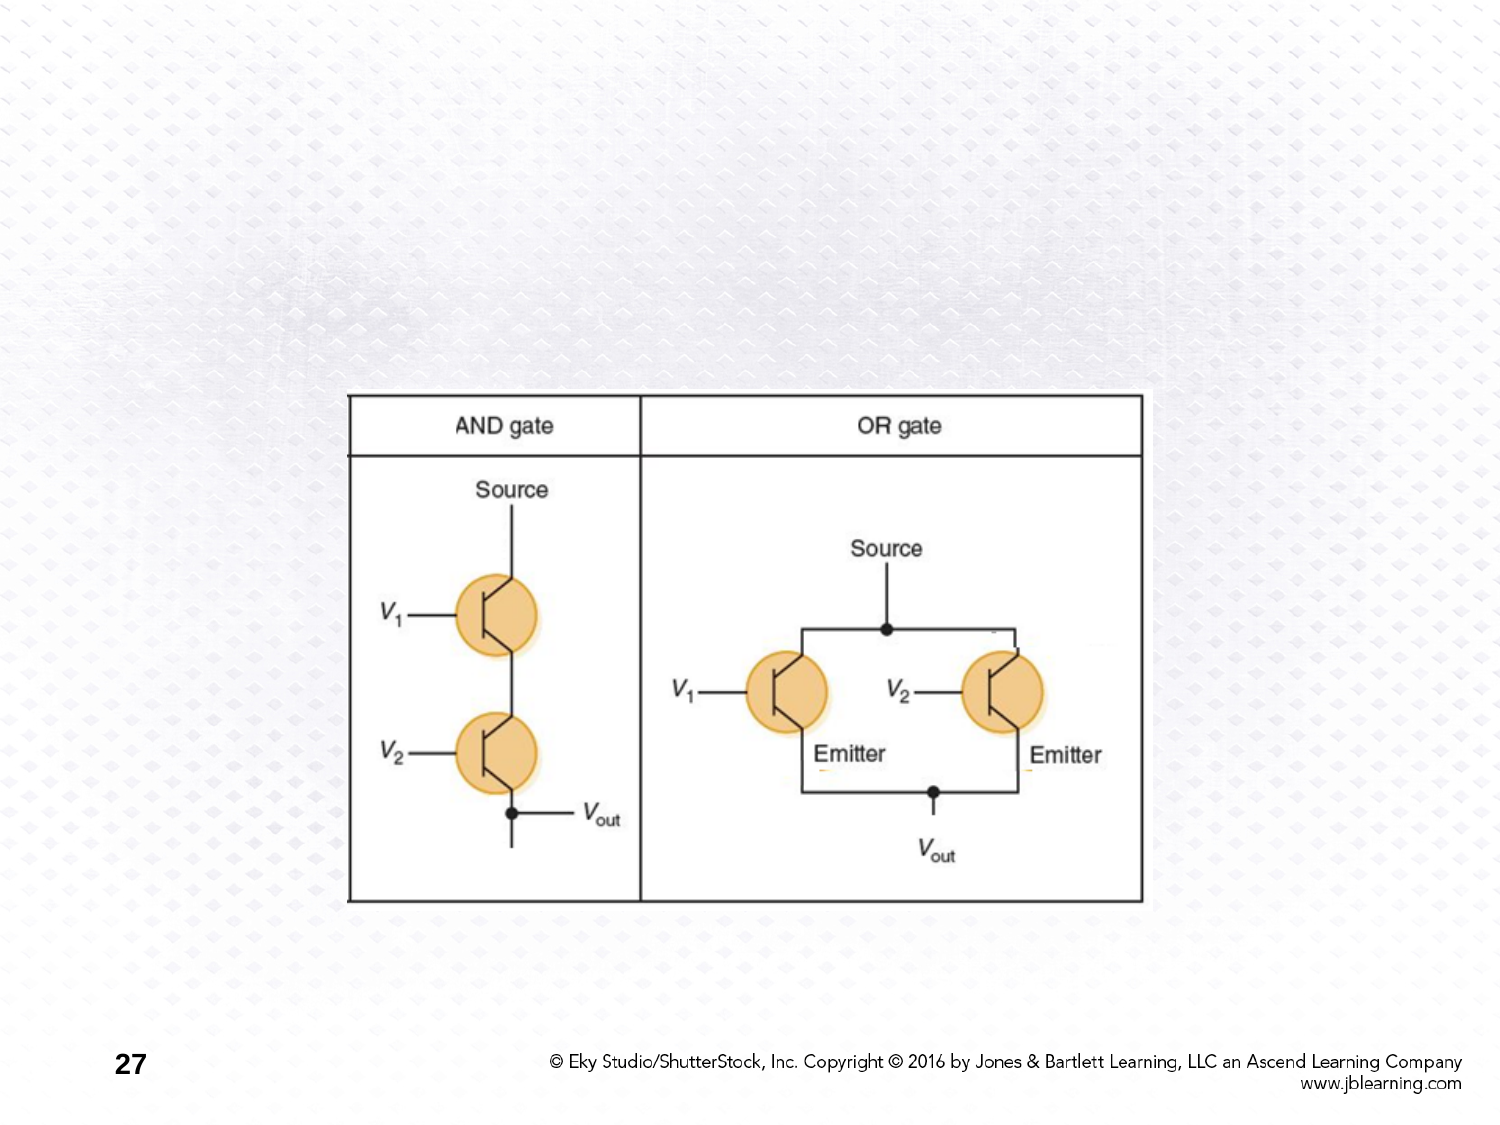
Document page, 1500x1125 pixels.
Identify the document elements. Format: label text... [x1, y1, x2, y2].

slide_number 27 [99, 1037, 450, 1091]
picture [0, 0, 1500, 1125]
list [347, 389, 1153, 911]
